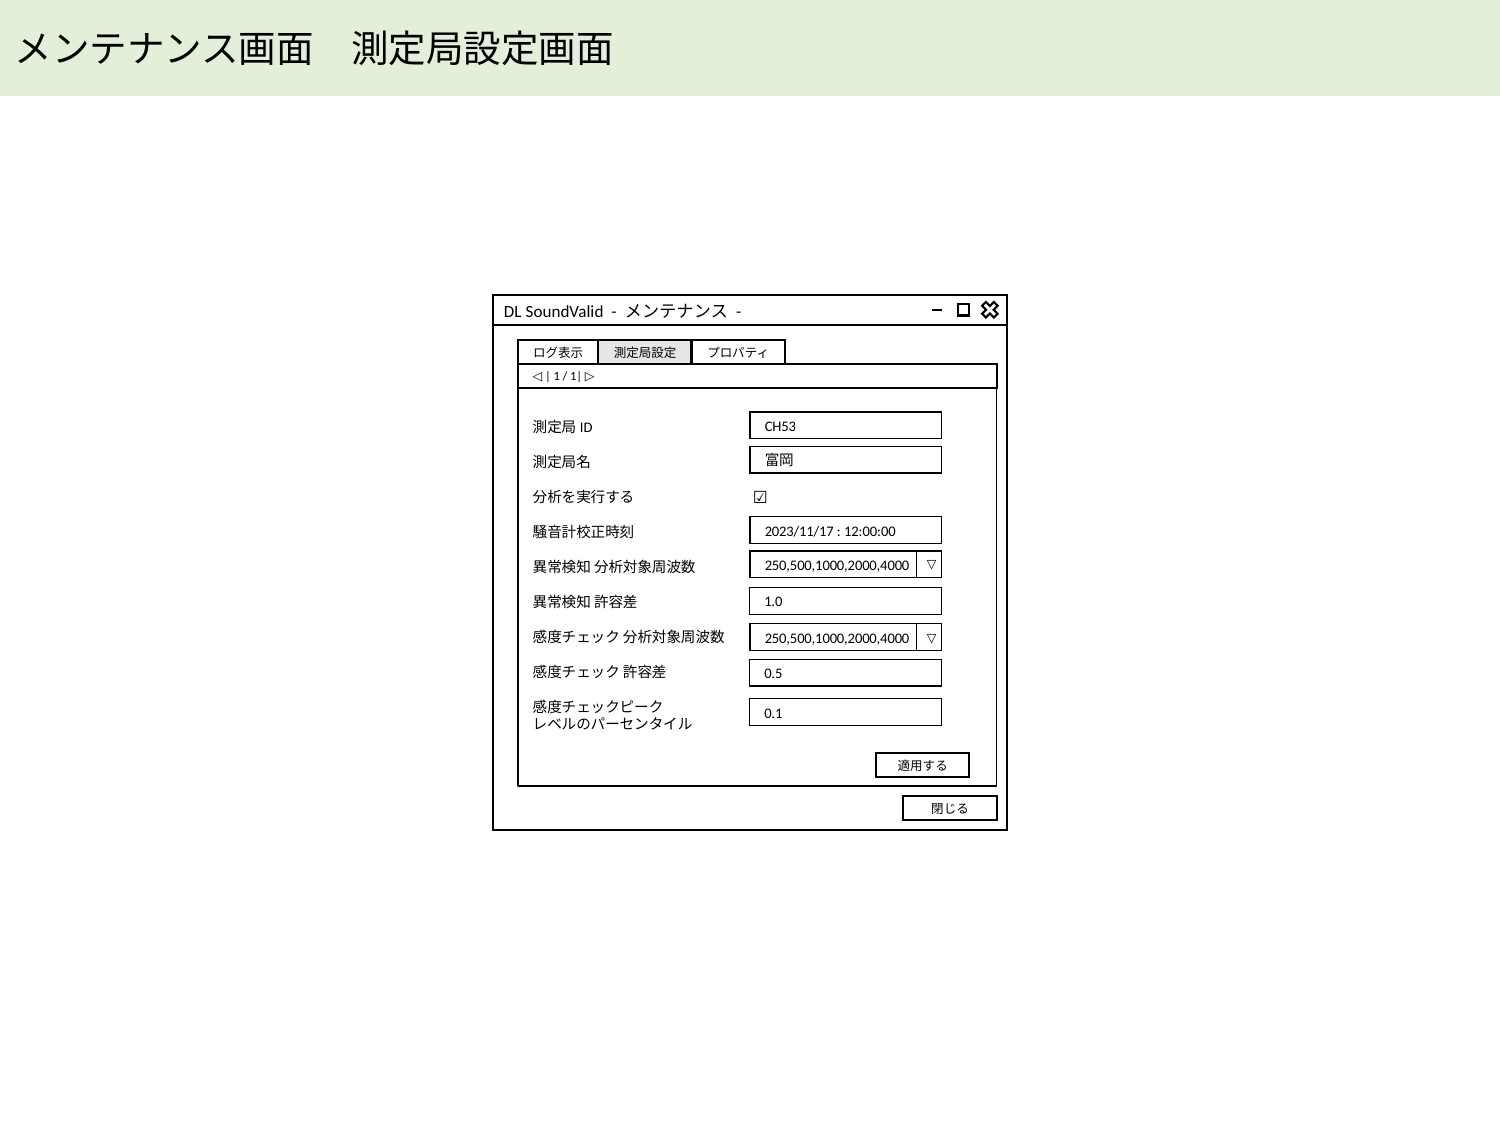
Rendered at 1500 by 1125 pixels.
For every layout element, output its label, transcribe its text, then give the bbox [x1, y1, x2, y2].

text_box ◁ | 1 / 1| ▷ [517, 363, 998, 389]
text_box 適用する [875, 752, 970, 778]
text_box ログ表示 [517, 339, 597, 363]
text_box [492, 326, 1008, 831]
text_box メンテナンス画面 測定局設定画面 [0, 0, 1500, 97]
text_box プロパティ [691, 339, 786, 363]
text_box DL SoundValid - メンテナンス - [492, 294, 1008, 326]
text_box 閉じる [902, 795, 998, 821]
text_box [980, 300, 1000, 319]
text_box [957, 303, 970, 317]
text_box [517, 410, 942, 744]
text_box 測定局設定 [597, 339, 691, 363]
